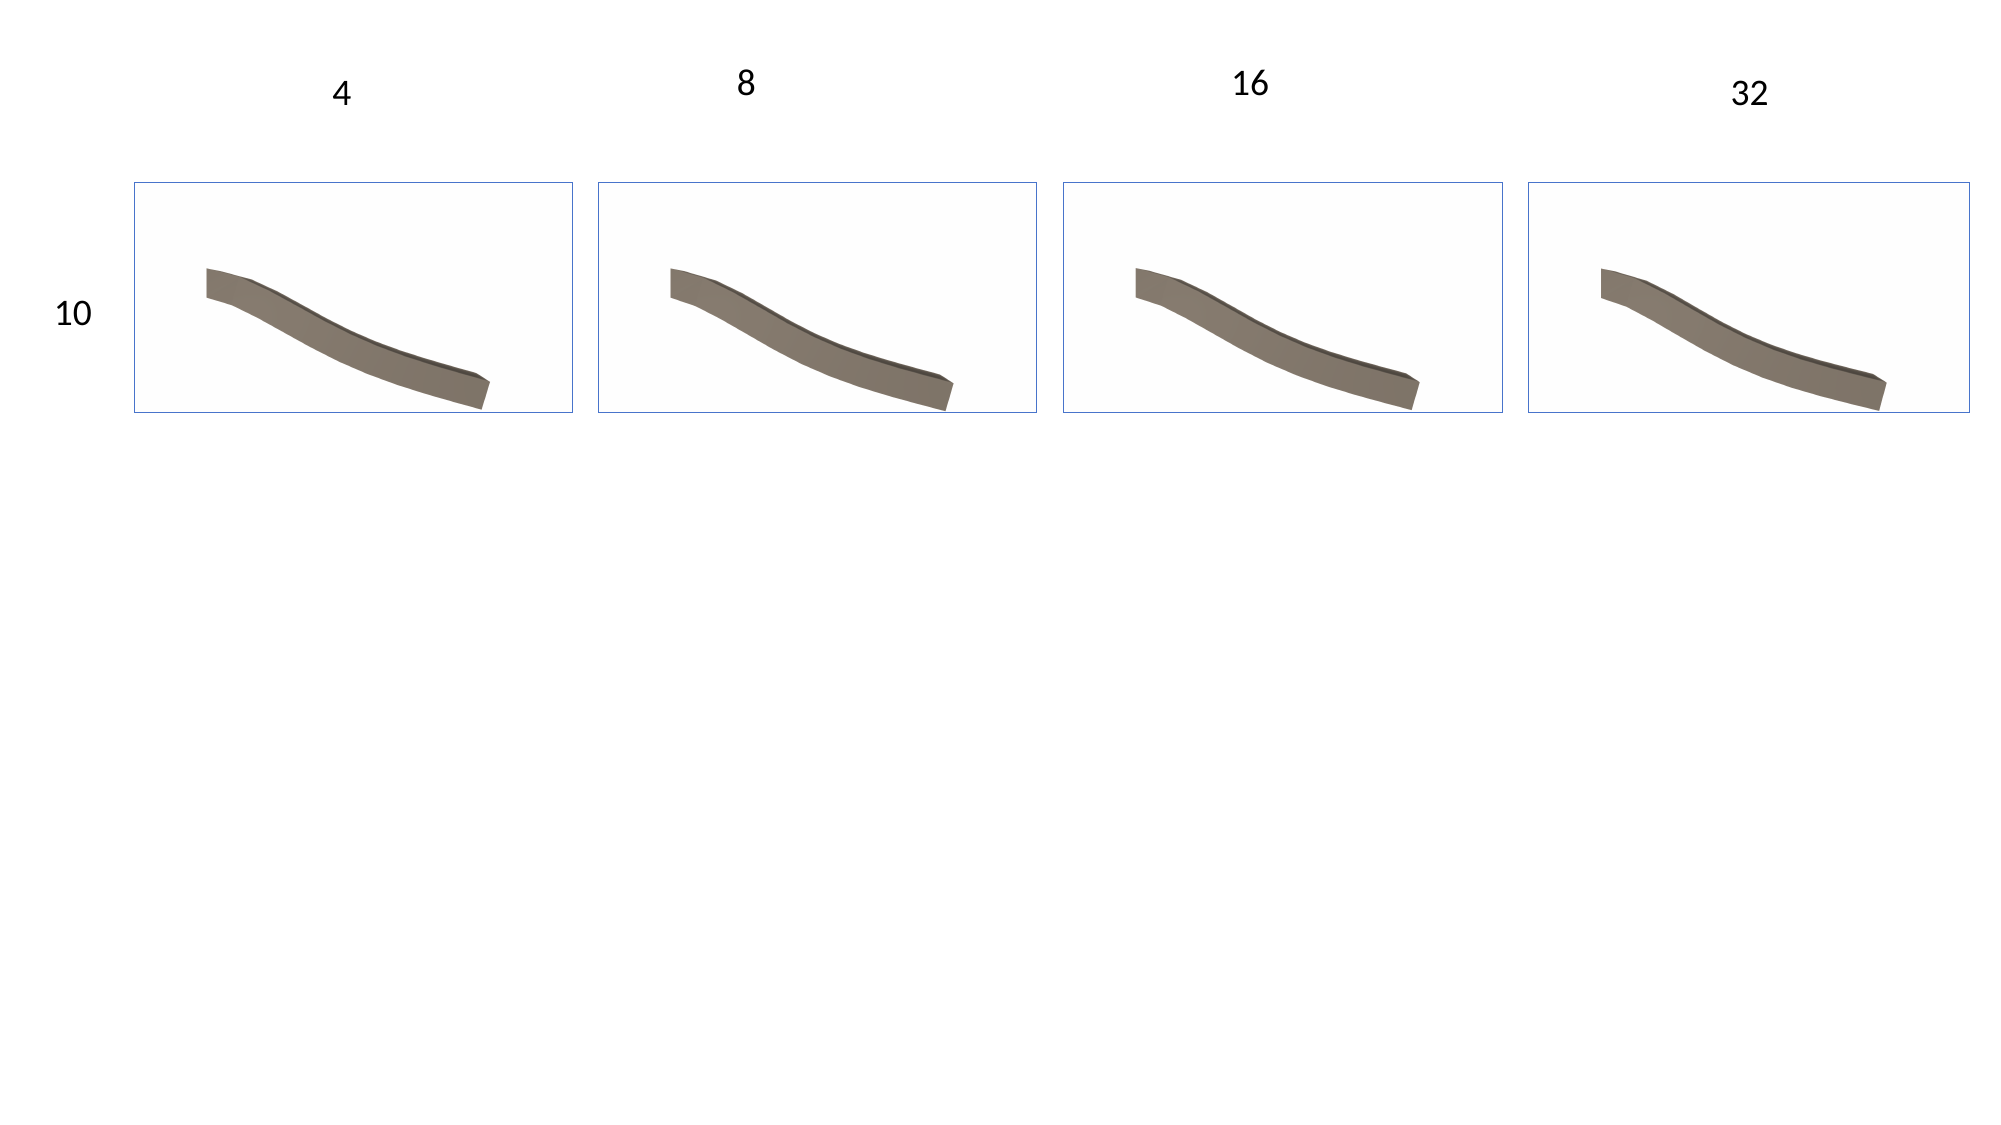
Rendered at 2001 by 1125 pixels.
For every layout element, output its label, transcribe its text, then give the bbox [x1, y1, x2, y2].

text_box 10 [39, 280, 134, 341]
text_box 4 [317, 61, 400, 121]
picture [1528, 182, 1971, 414]
text_box 8 [722, 50, 818, 111]
text_box 32 [1715, 61, 1818, 121]
picture [1062, 182, 1503, 414]
picture [134, 182, 574, 414]
picture [598, 182, 1038, 414]
text_box 2 [0, 64, 386, 125]
text_box 16 [1216, 50, 1317, 111]
